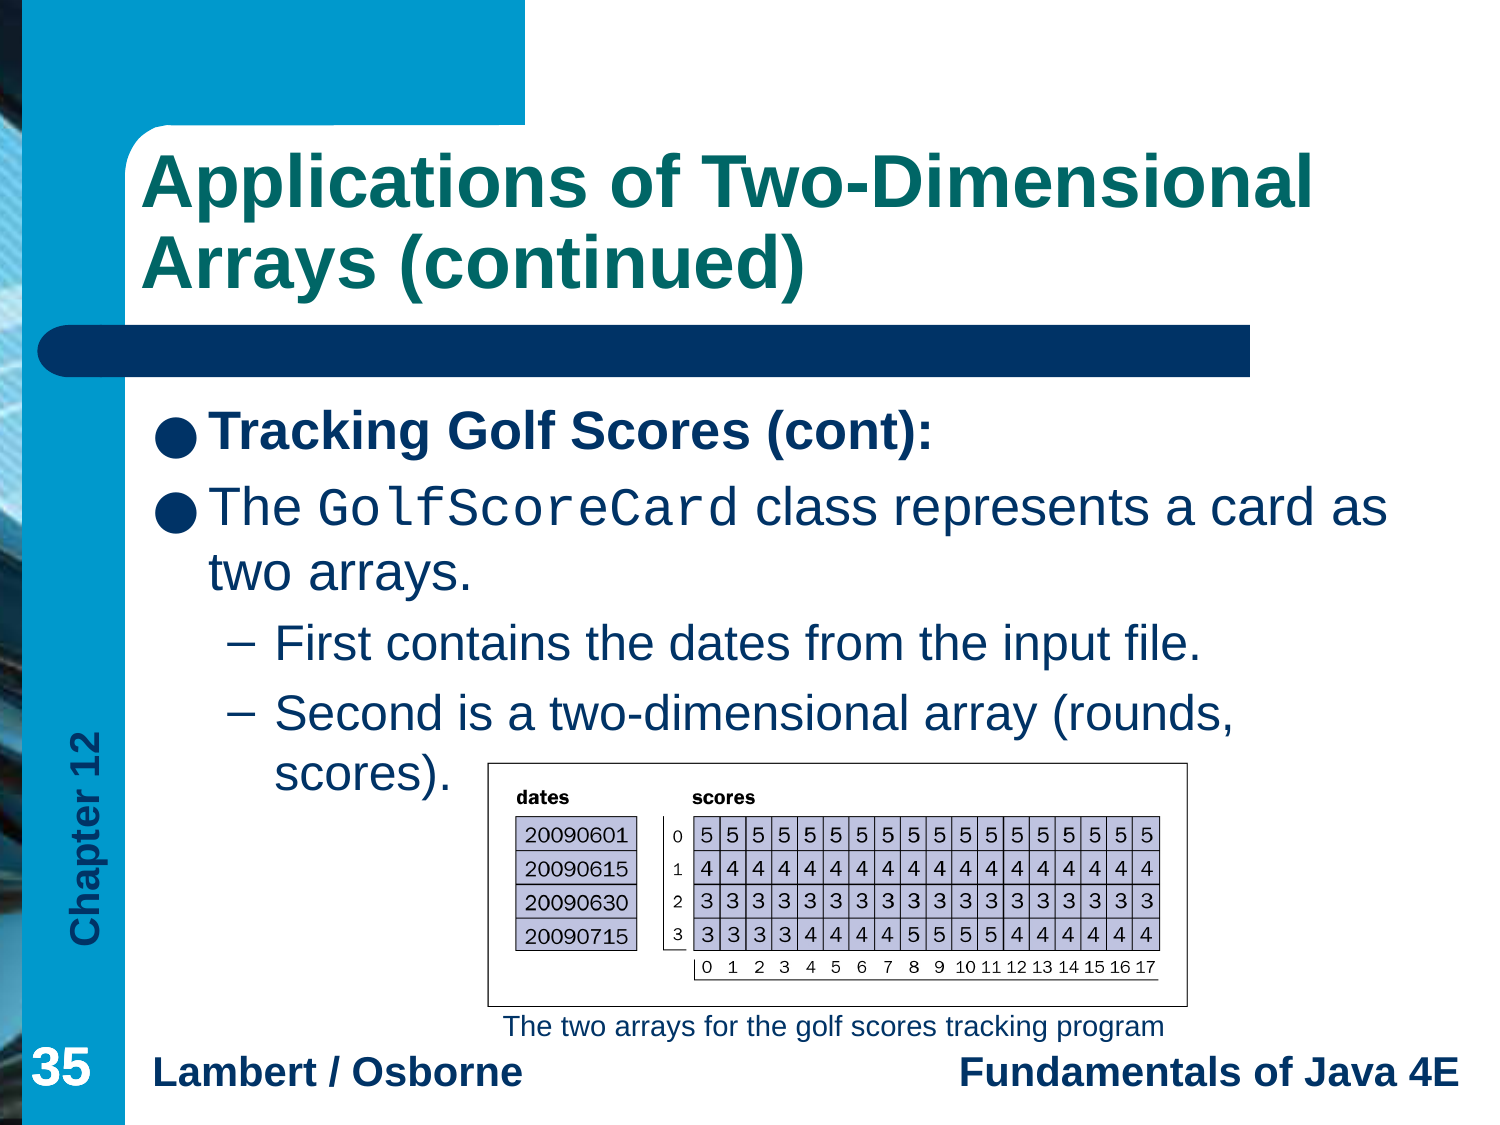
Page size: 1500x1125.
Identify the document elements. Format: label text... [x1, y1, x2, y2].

picture [0, 0, 21, 1125]
text_box ‹#› [13, 1023, 111, 1105]
text_box The two arrays for the golf scores tracking program [487, 999, 1213, 1050]
title Applications of Two-Dimensional Arrays (continued) [125, 125, 1425, 313]
picture [487, 762, 1188, 1008]
list Tracking Golf Scores (cont): The GolfScoreCard class represents a card as two arrays. First contains the dates from the input file. Second is a two-dimensional array (rounds, scores). [137, 387, 1413, 999]
